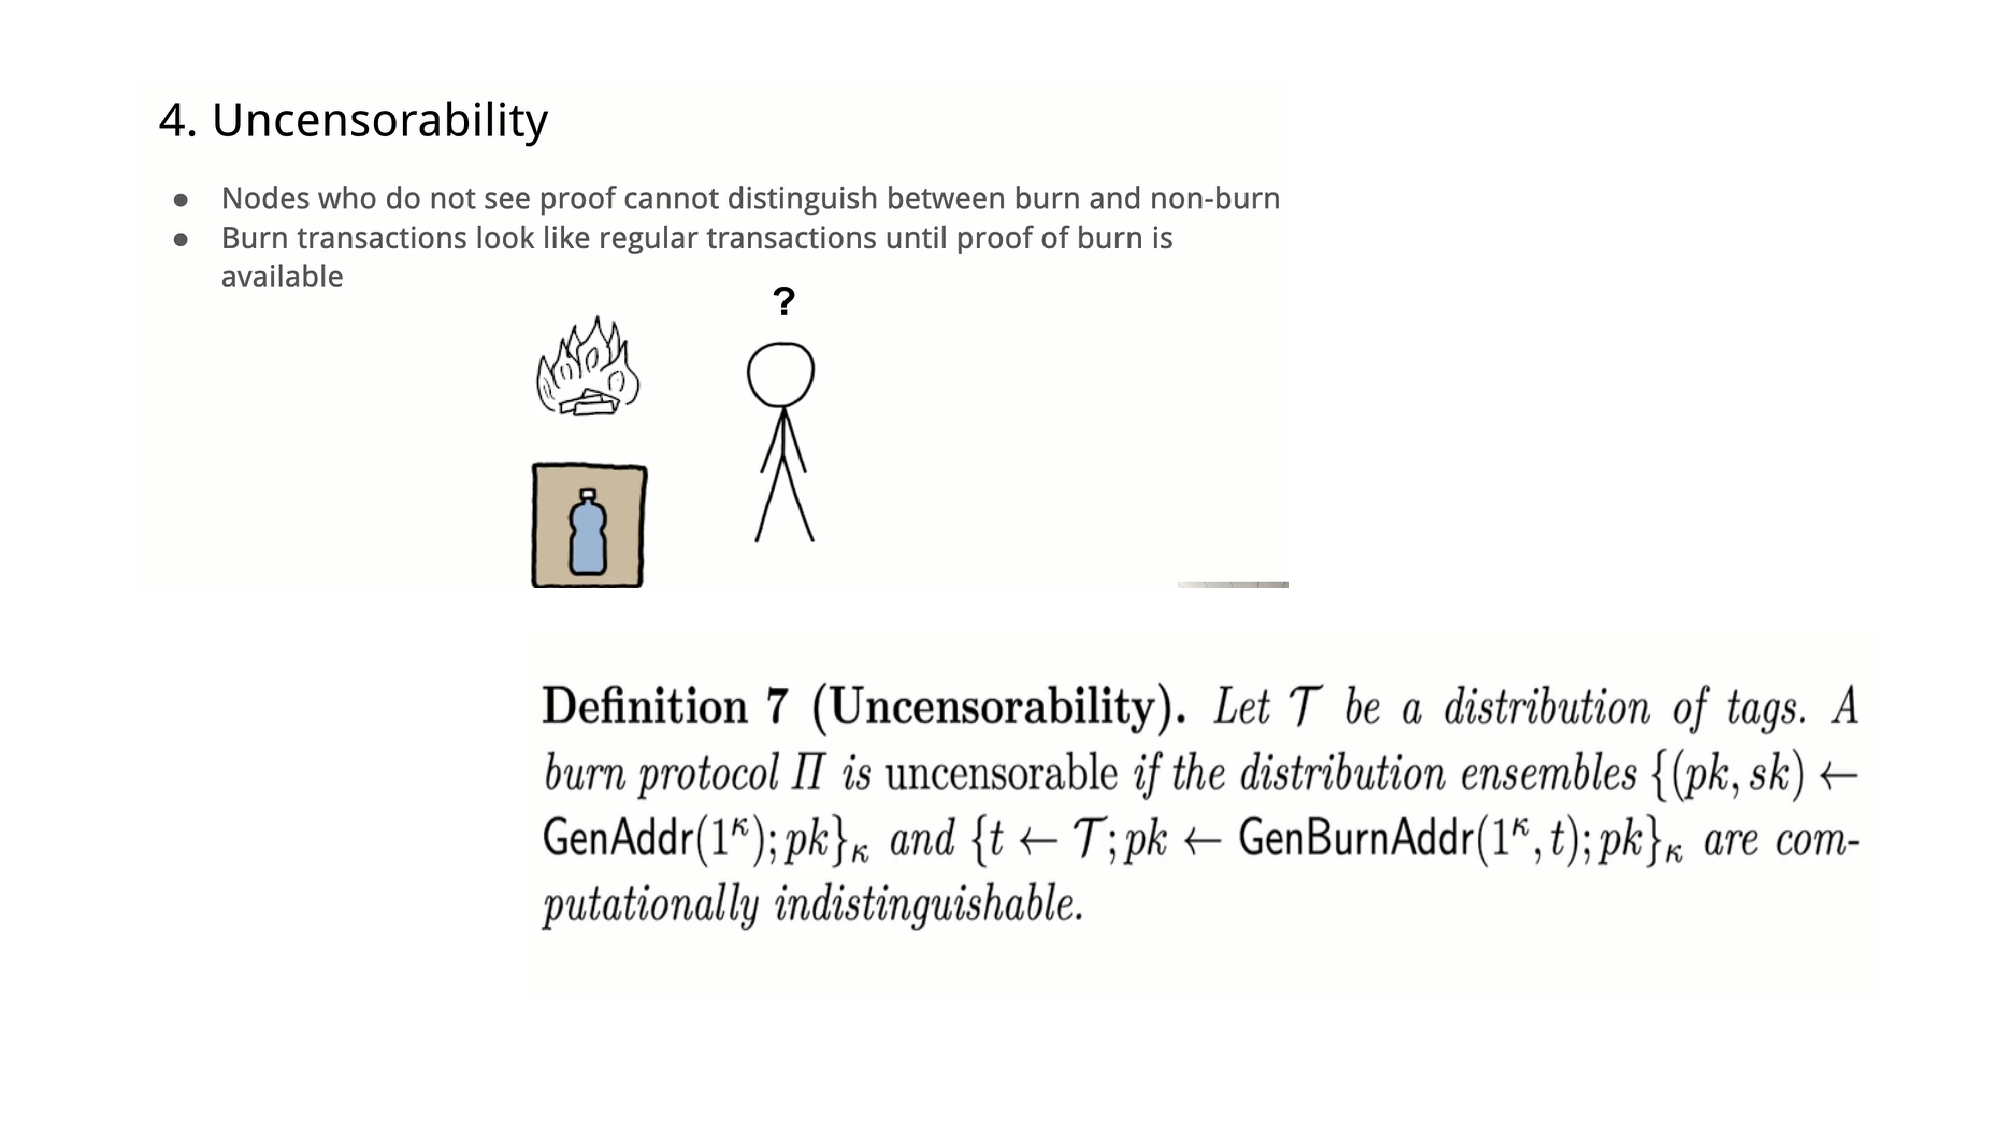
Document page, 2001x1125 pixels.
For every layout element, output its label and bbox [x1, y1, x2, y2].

list [525, 631, 1879, 997]
list [137, 81, 1289, 588]
